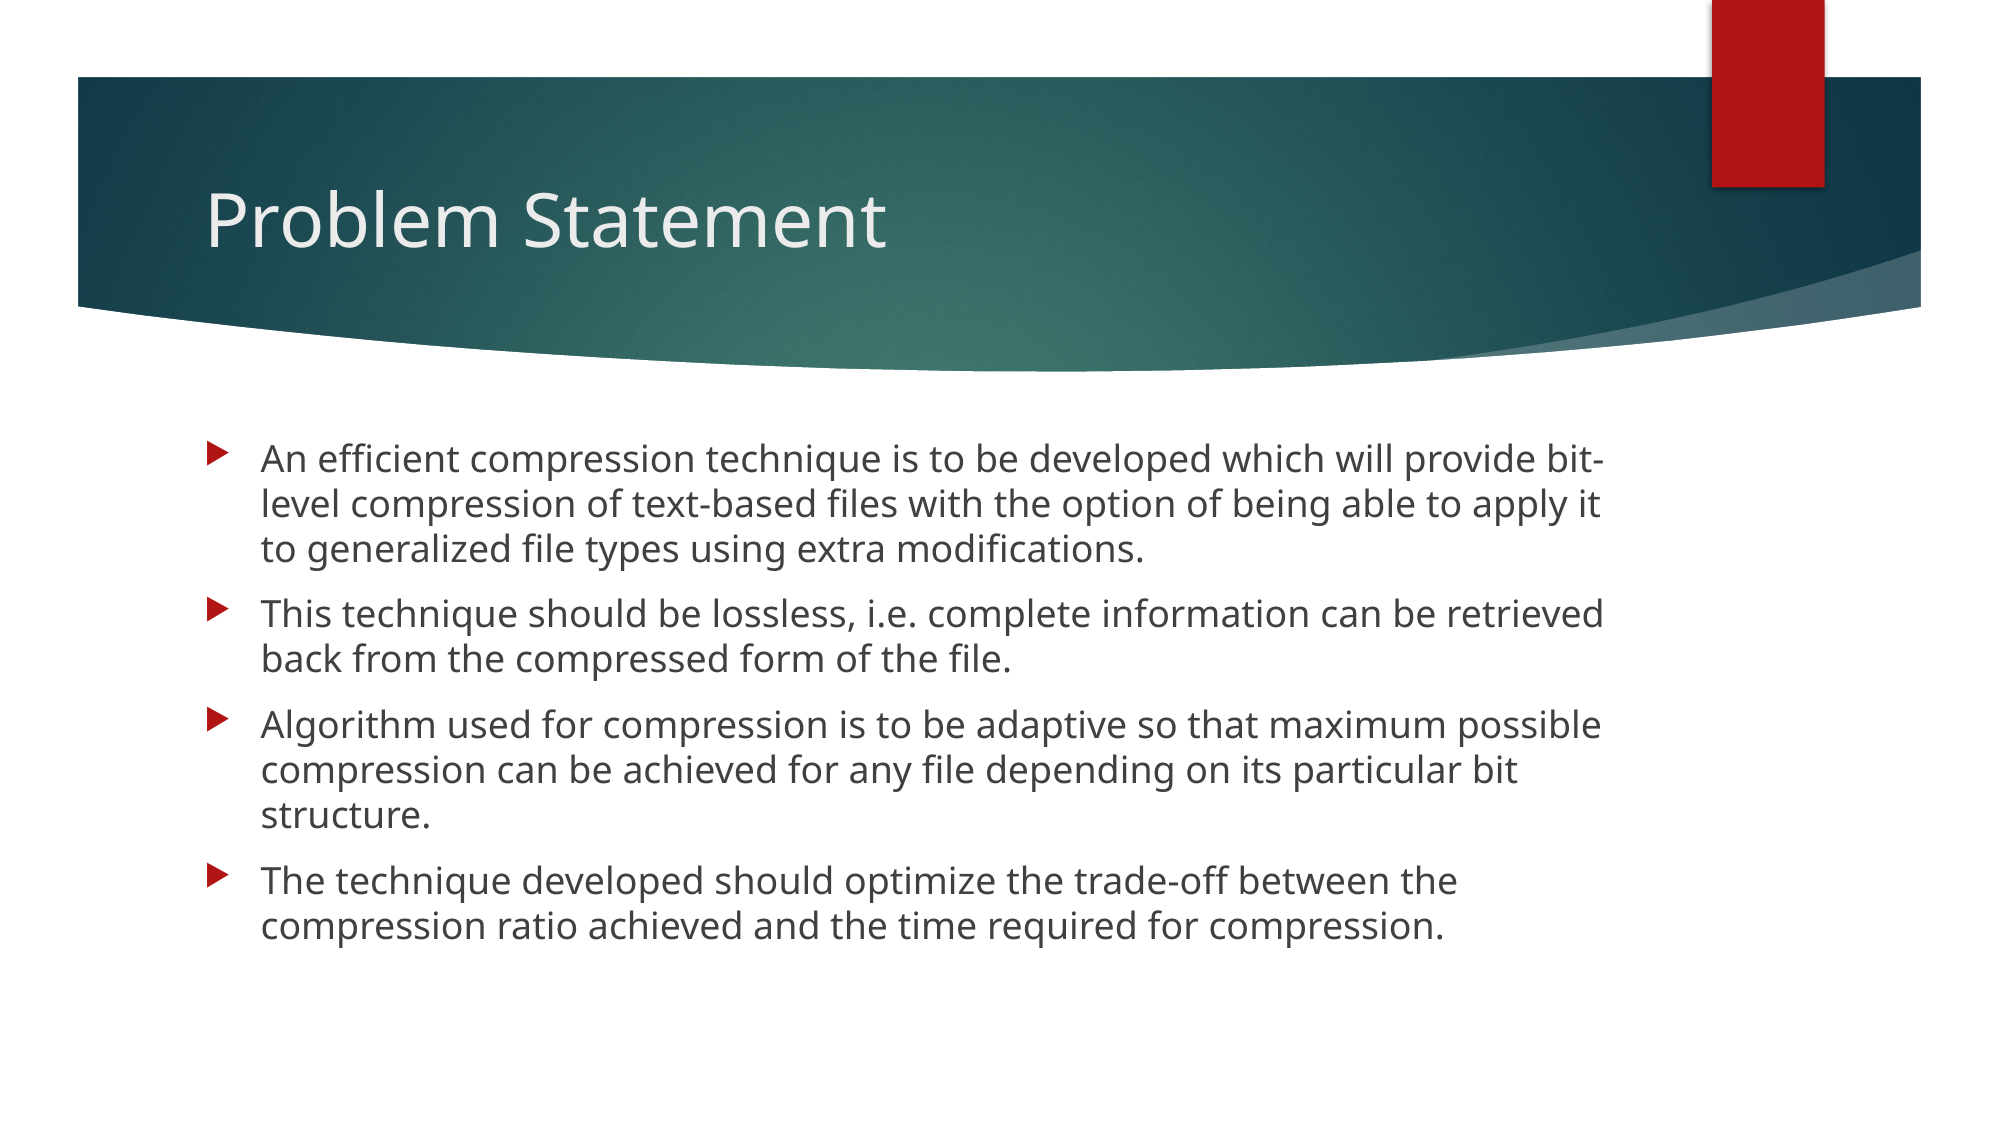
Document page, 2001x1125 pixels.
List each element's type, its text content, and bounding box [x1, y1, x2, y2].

title Problem Statement [189, 159, 1638, 276]
list An efficient compression technique is to be developed which will provide bit-level compression of text-based files with the option of being able to apply it to generalized file types using extra modifications. This technique should be lossless, i.e. complete information can be retrieved back from the compressed form of the file. Algorithm used for compression is to be adaptive so that maximum possible compression can be achieved for any file depending on its particular bit structure. The technique developed should optimize the trade-off between the compression ratio achieved and the time required for compression. [189, 427, 1638, 988]
